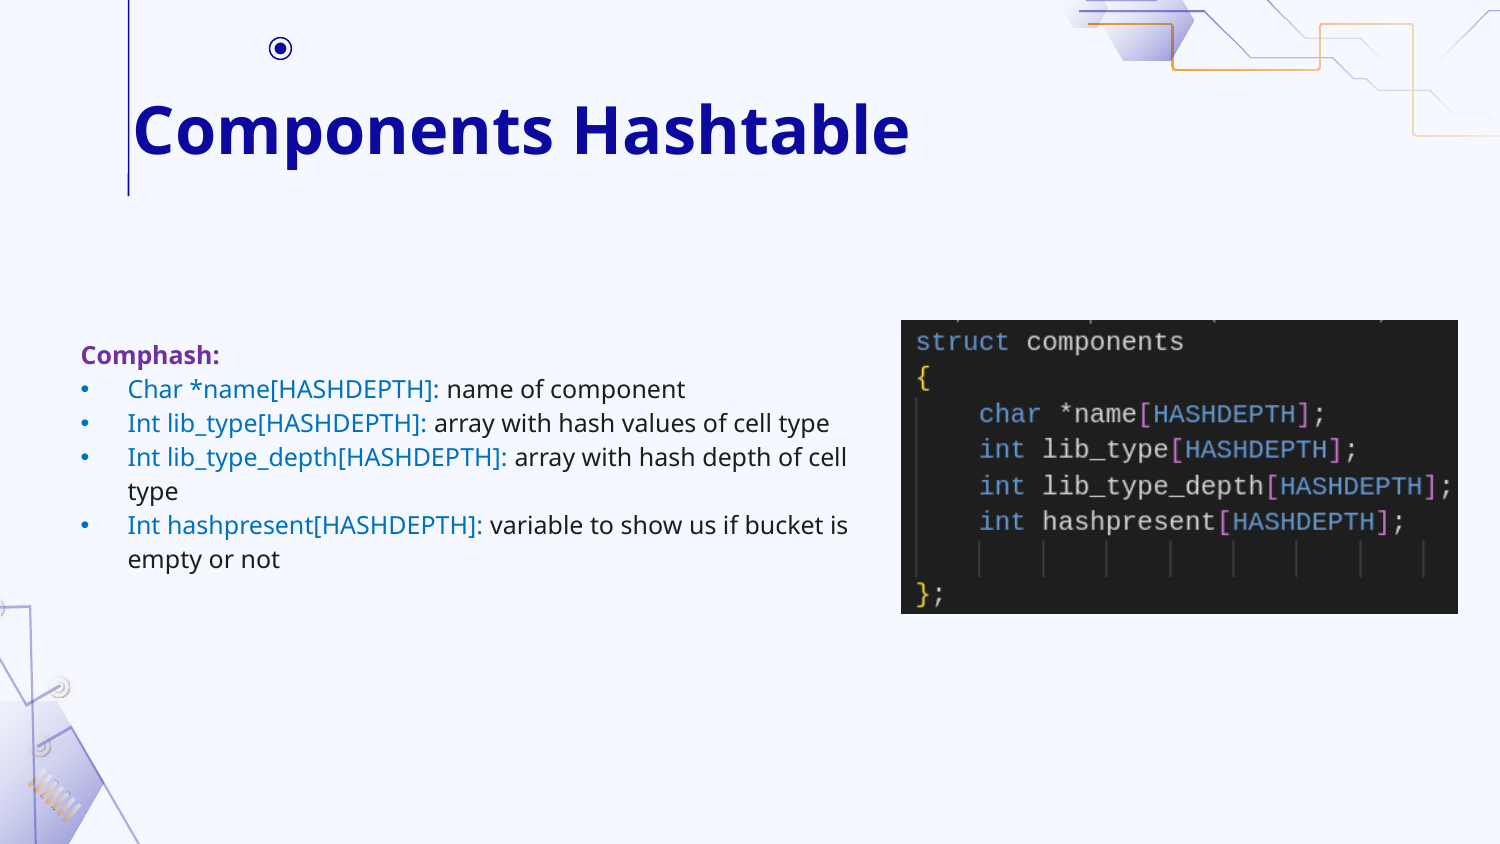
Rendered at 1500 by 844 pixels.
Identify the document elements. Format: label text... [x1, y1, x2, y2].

text_box Comphash: Char *name[HASHDEPTH]: name of component Int lib_type[HASHDEPTH]: array with hash values of cell type Int lib_type_depth[HASHDEPTH]: array with hash depth of cell type Int hashpresent[HASHDEPTH]: variable to show us if bucket is empty or not [80, 320, 860, 605]
picture [901, 320, 1458, 614]
title Components Hashtable [118, 72, 1382, 167]
